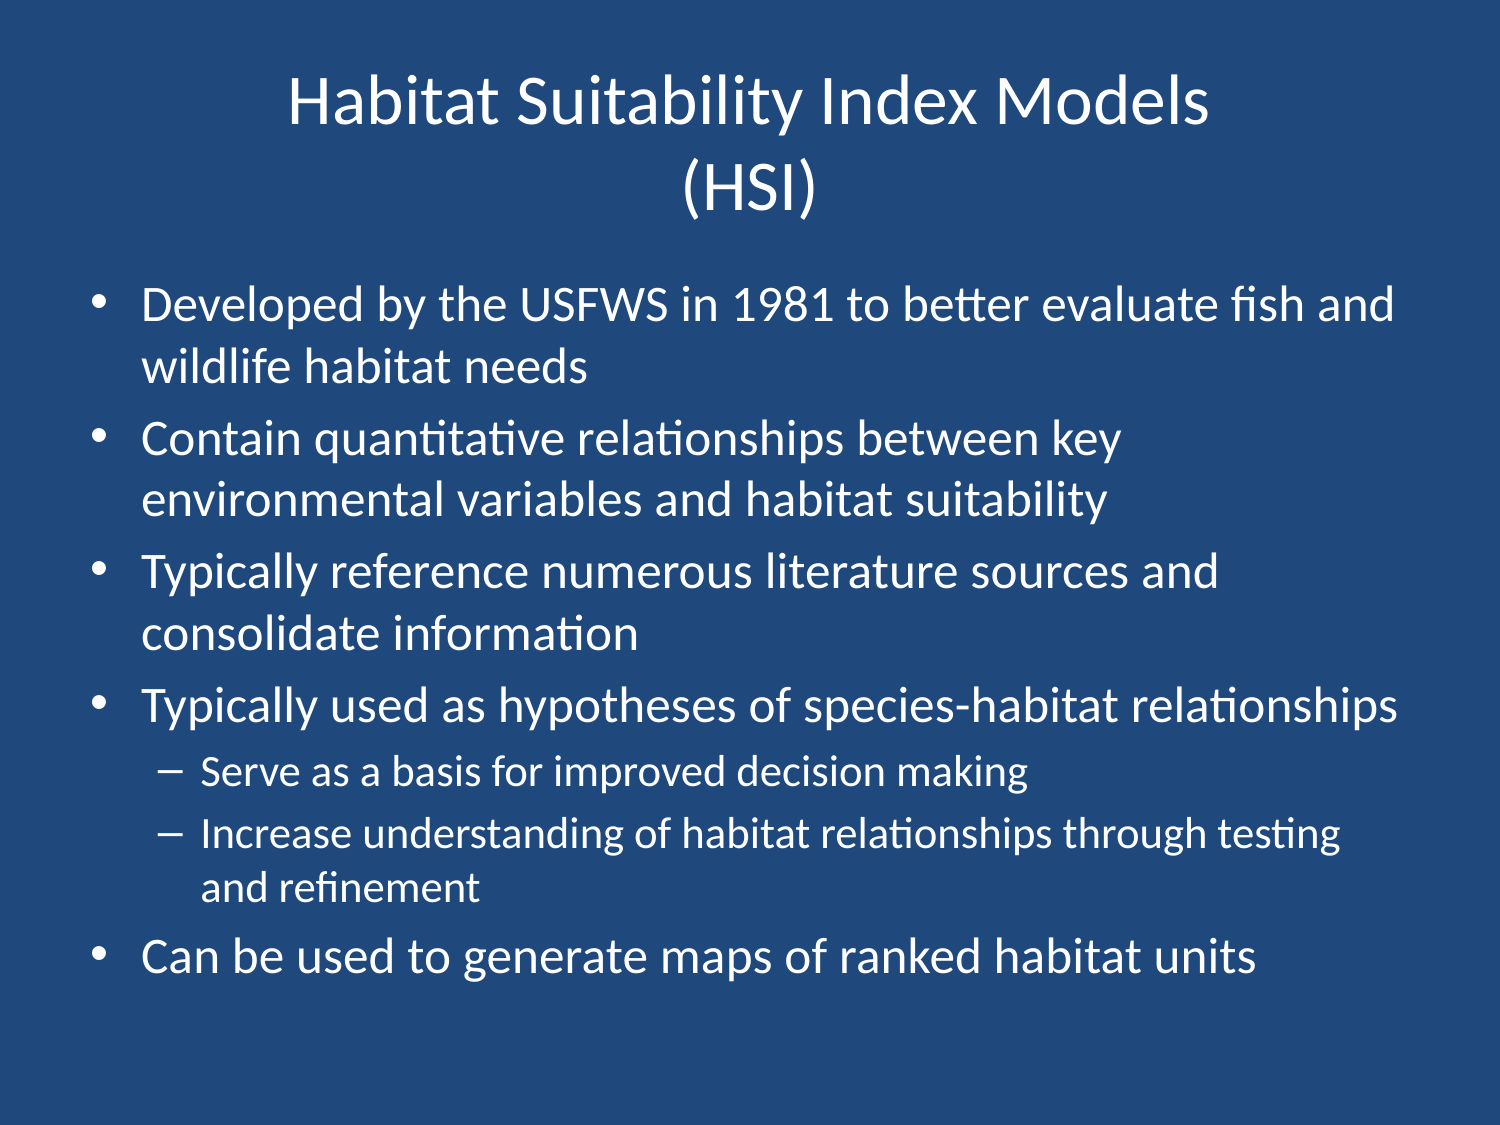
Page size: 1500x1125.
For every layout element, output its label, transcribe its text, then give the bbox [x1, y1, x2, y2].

list Developed by the USFWS in 1981 to better evaluate fish and wildlife habitat needs Contain quantitative relationships between key environmental variables and habitat suitability Typically reference numerous literature sources and consolidate information Typically used as hypotheses of species-habitat relationships Serve as a basis for improved decision making Increase understanding of habitat relationships through testing and refinement Can be used to generate maps of ranked habitat units [75, 262, 1425, 1005]
title Habitat Suitability Index Models (HSI) [75, 45, 1425, 233]
